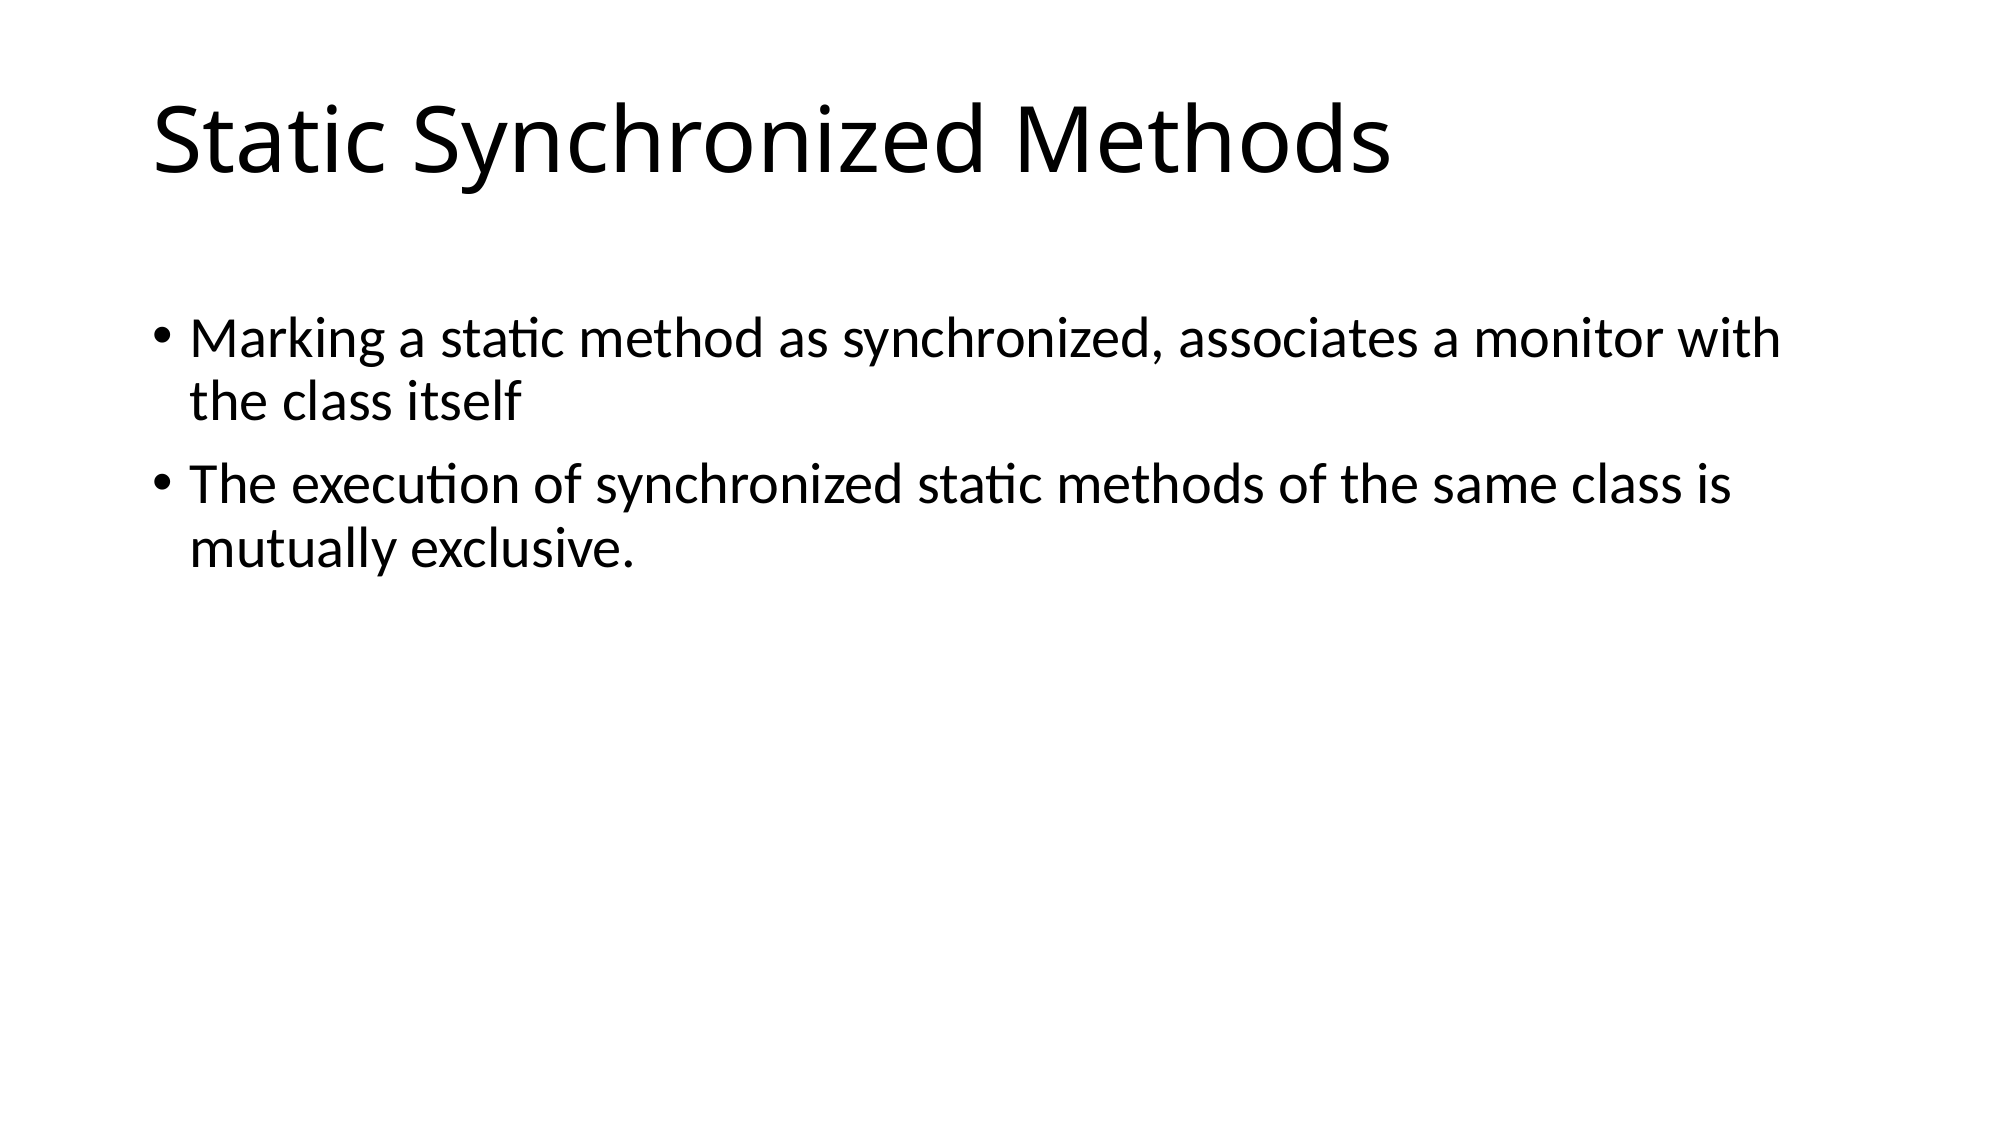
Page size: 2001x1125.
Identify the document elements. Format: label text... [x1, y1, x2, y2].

title Static Synchronized Methods [137, 59, 1863, 225]
list Marking a static method as synchronized, associates a monitor with the class itself The execution of synchronized static methods of the same class is mutually exclusive. [137, 299, 1863, 1014]
